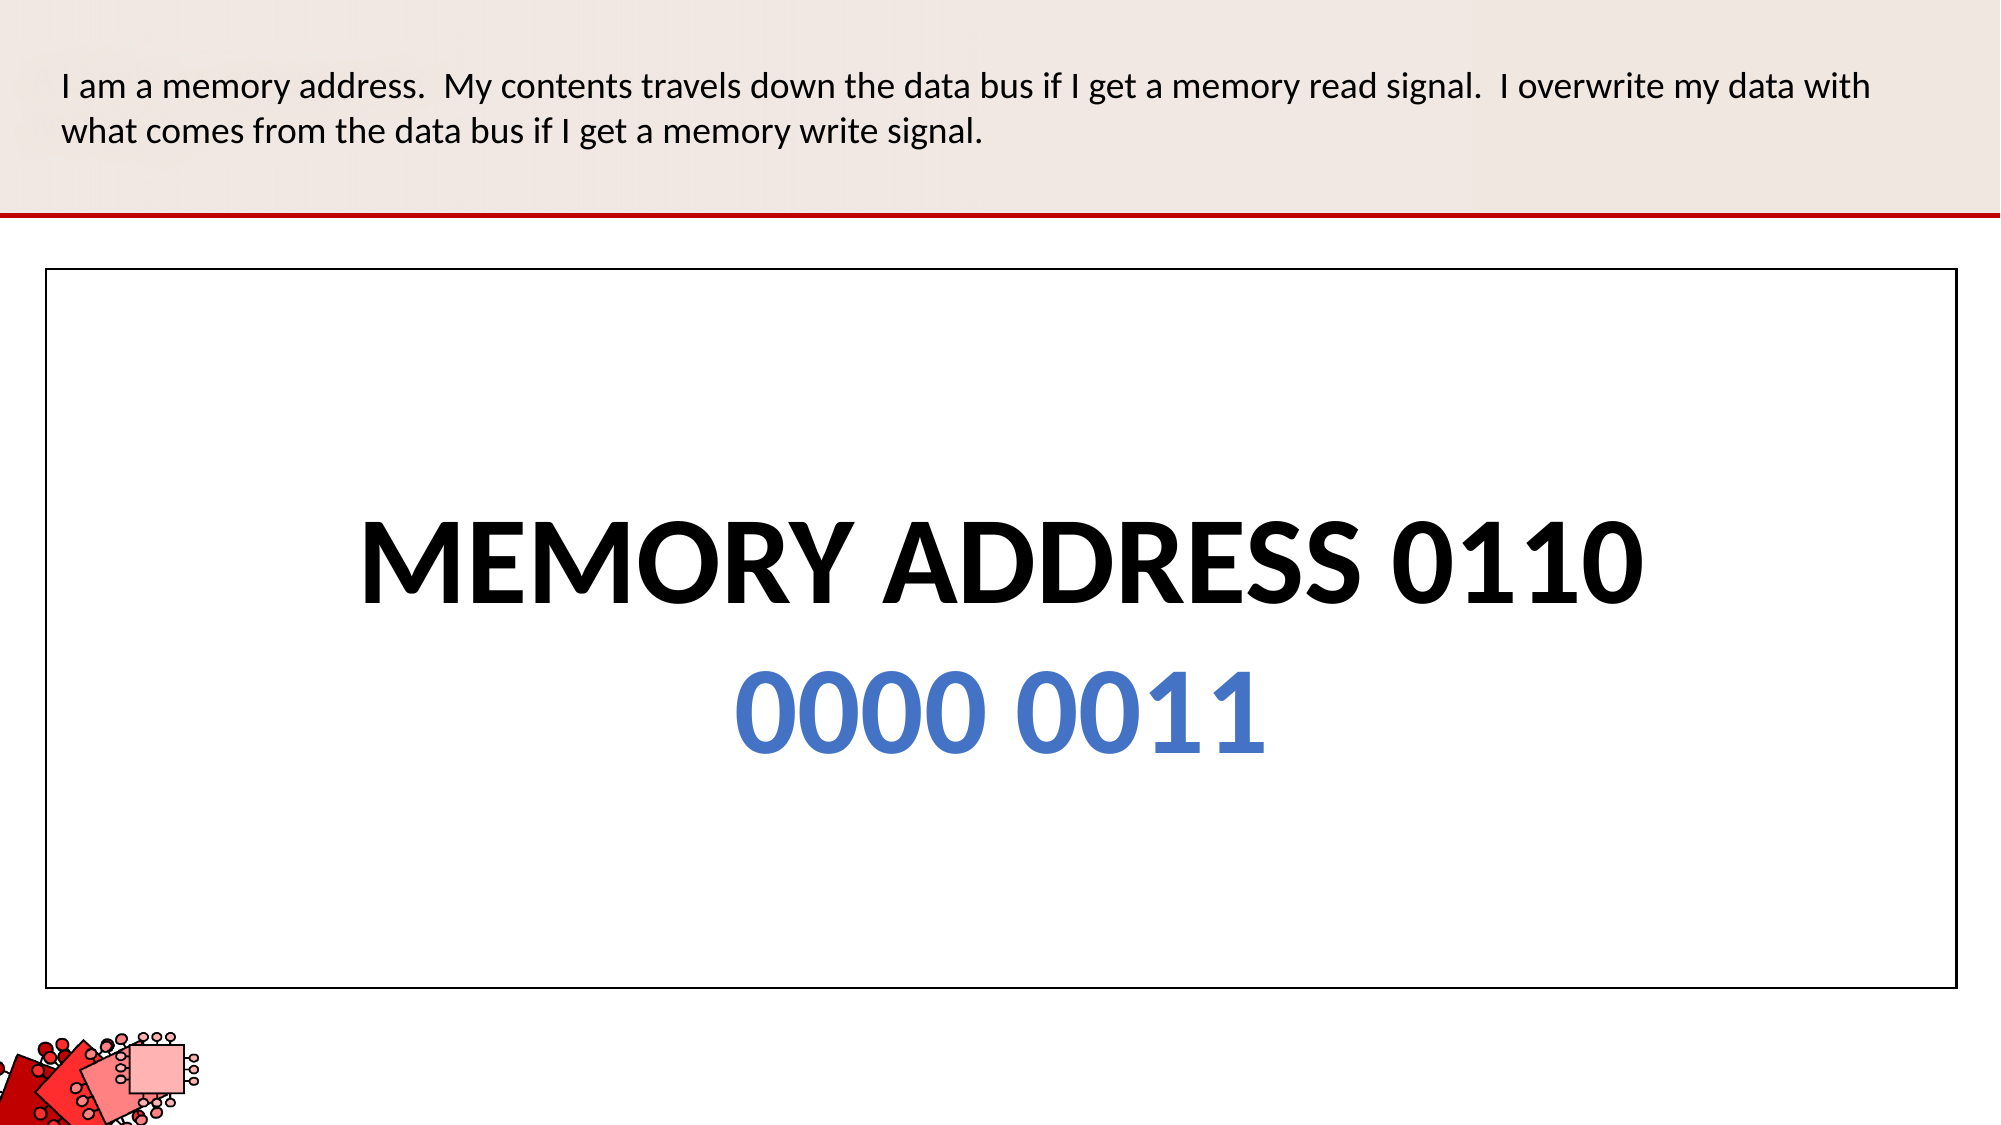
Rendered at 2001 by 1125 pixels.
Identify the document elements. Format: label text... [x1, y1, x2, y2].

picture [0, 1025, 201, 1125]
text_box I am a memory address. My contents travels down the data bus if I get a memory read signal. I overwrite my data with what comes from the data bus if I get a memory write signal. [45, 23, 1958, 188]
picture [0, 0, 2000, 213]
text_box MEMORY ADDRESS 0110 0000 0011 [45, 268, 1958, 989]
